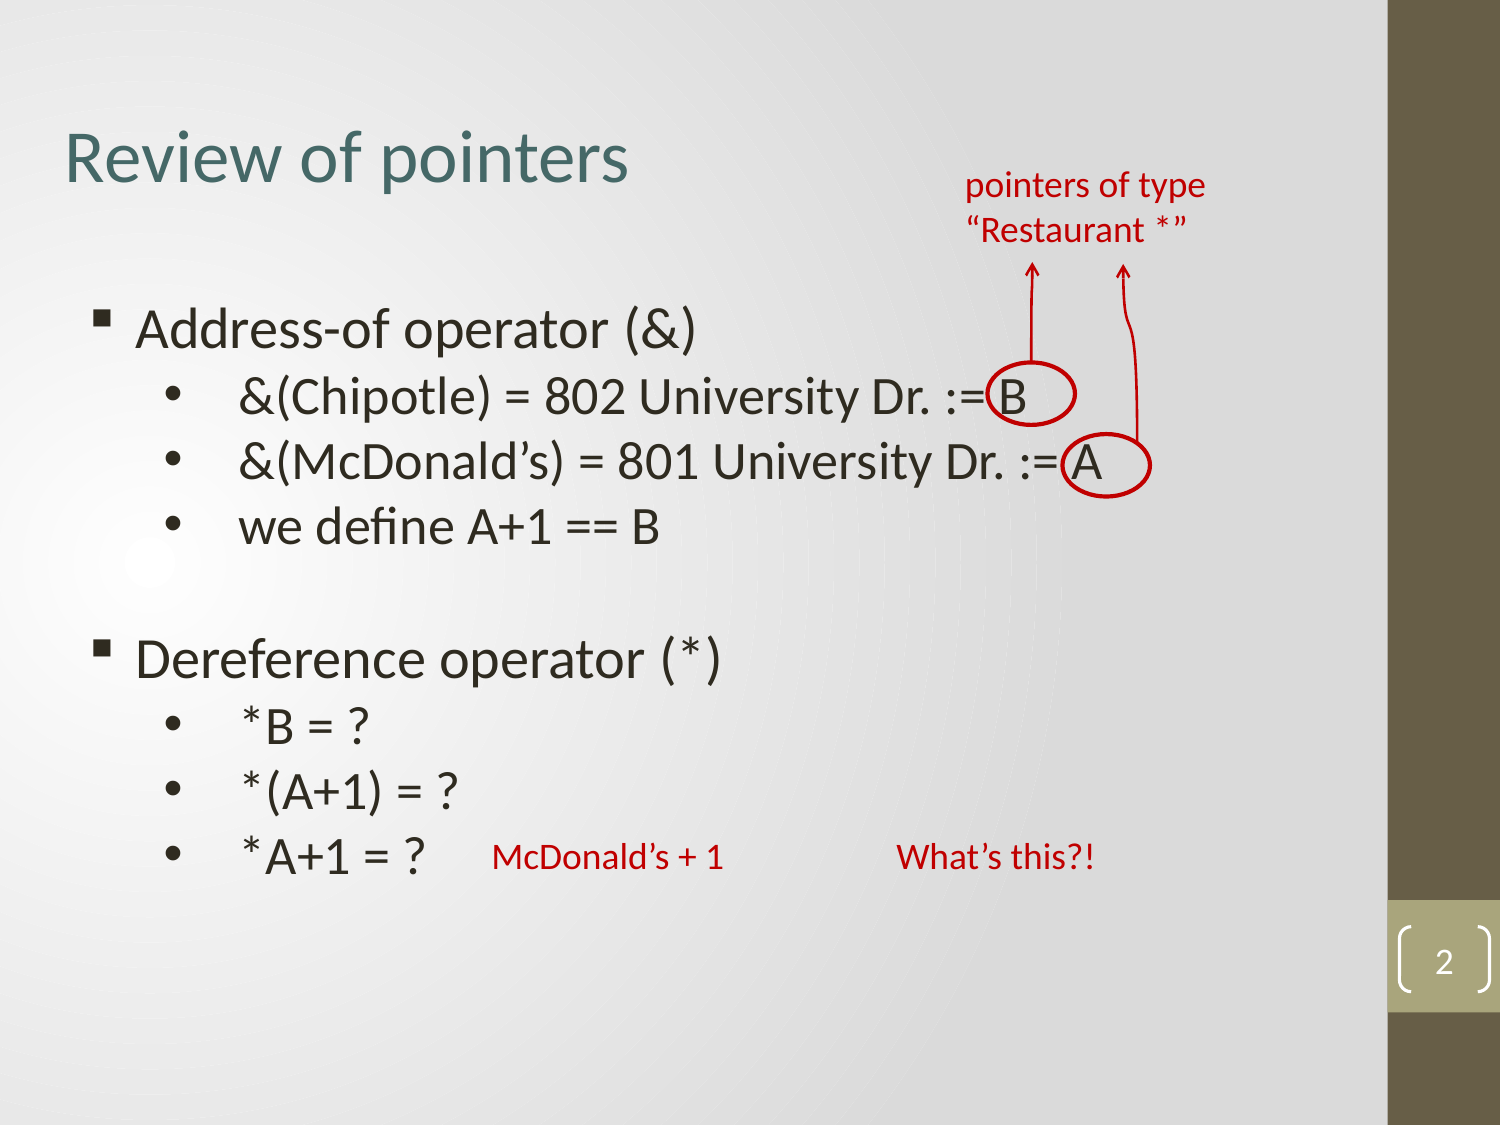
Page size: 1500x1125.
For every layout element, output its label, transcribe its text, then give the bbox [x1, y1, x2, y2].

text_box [949, 152, 1258, 498]
text_box Address-of operator (&) &(Chipotle) = 802 University Dr. := B &(McDonald’s) = 801 University Dr. := A we define A+1 == B Dereference operator (*) *B = ? *(A+1) = ? *A+1 = ? [73, 283, 1274, 893]
text_box McDonald’s + 1 [476, 824, 740, 885]
text_box What’s this?! [881, 824, 1112, 885]
slide_number 2 [1397, 925, 1492, 994]
text_box Review of pointers [49, 99, 1313, 205]
